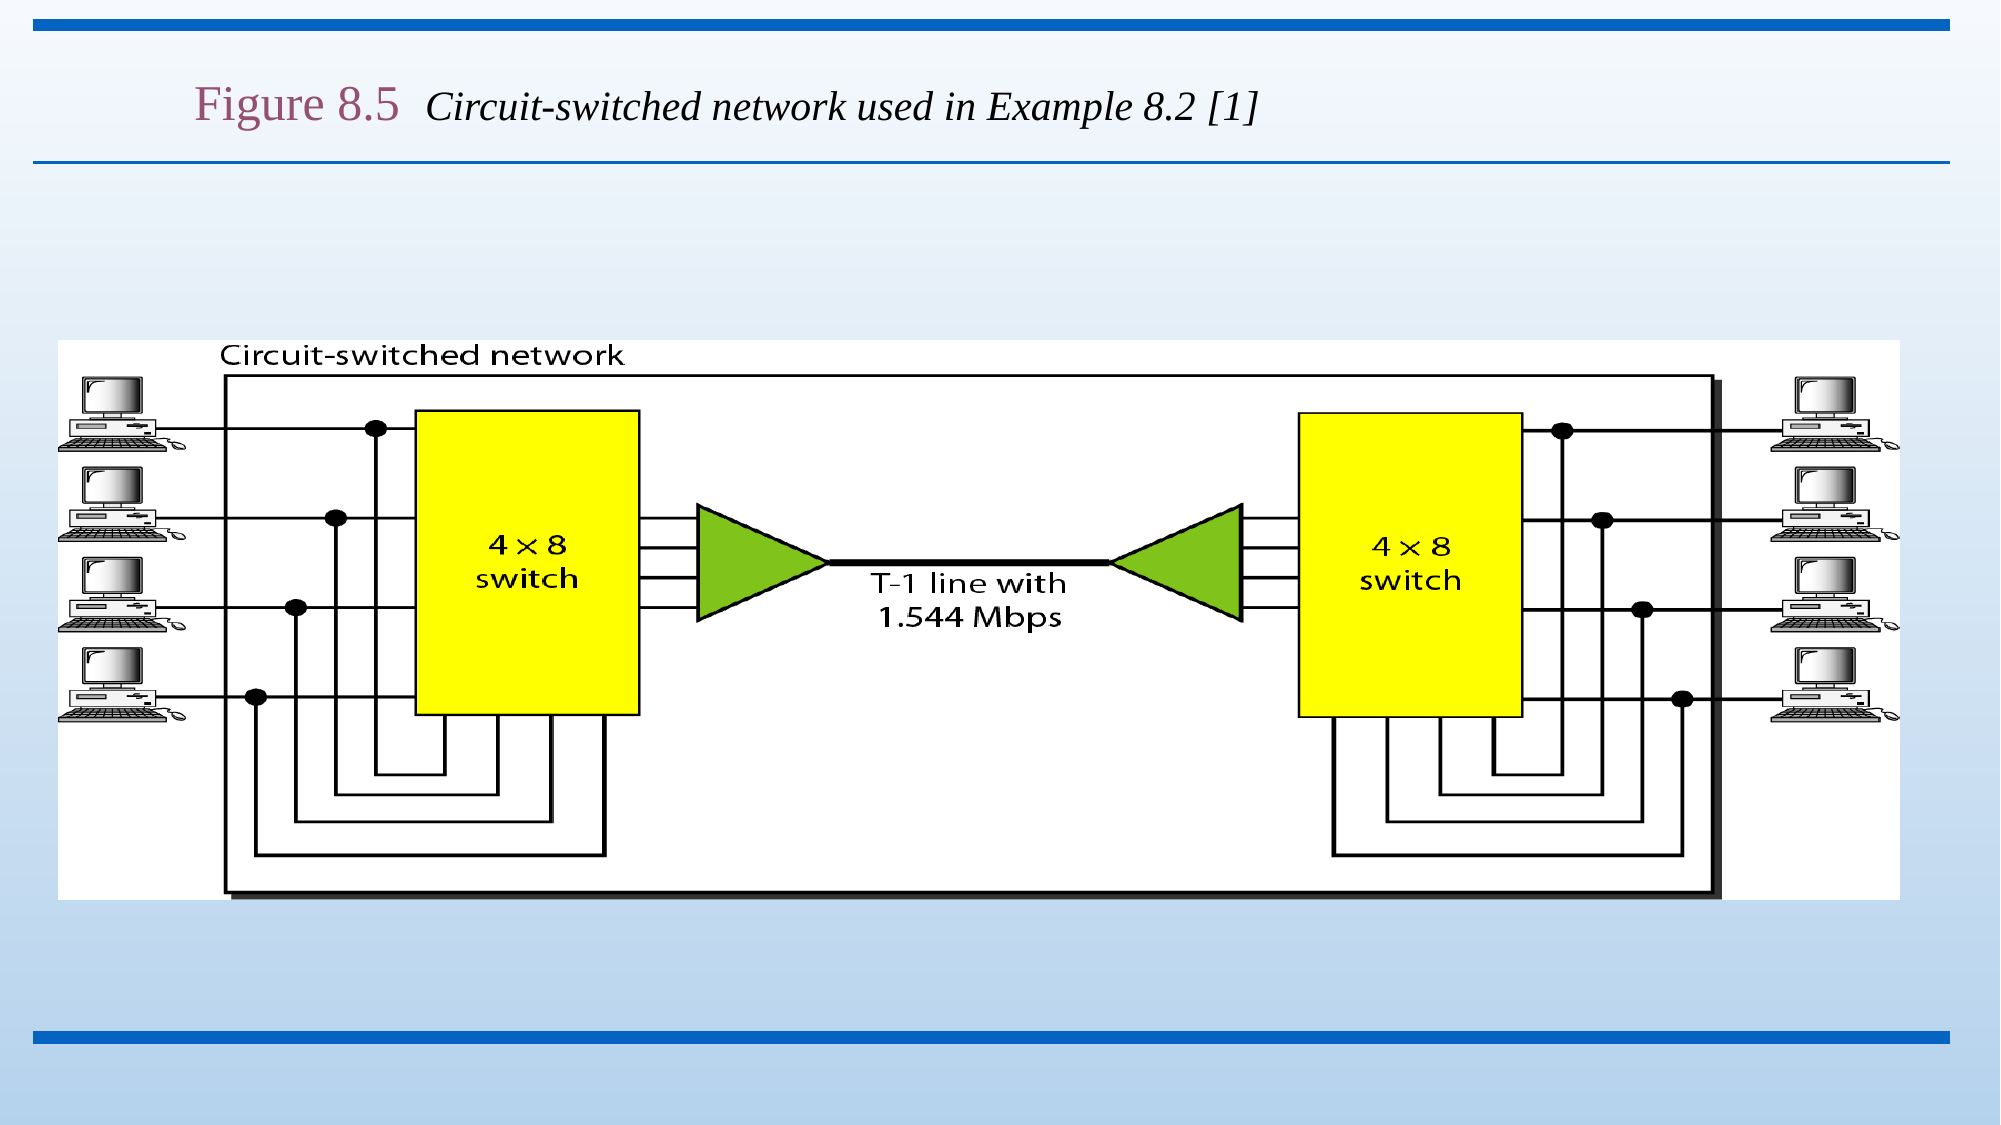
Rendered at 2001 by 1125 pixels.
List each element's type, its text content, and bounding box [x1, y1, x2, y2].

text_box Figure 8.5 Circuit-switched network used in Example 8.2 [1] [66, 62, 1470, 138]
picture [58, 340, 1901, 901]
